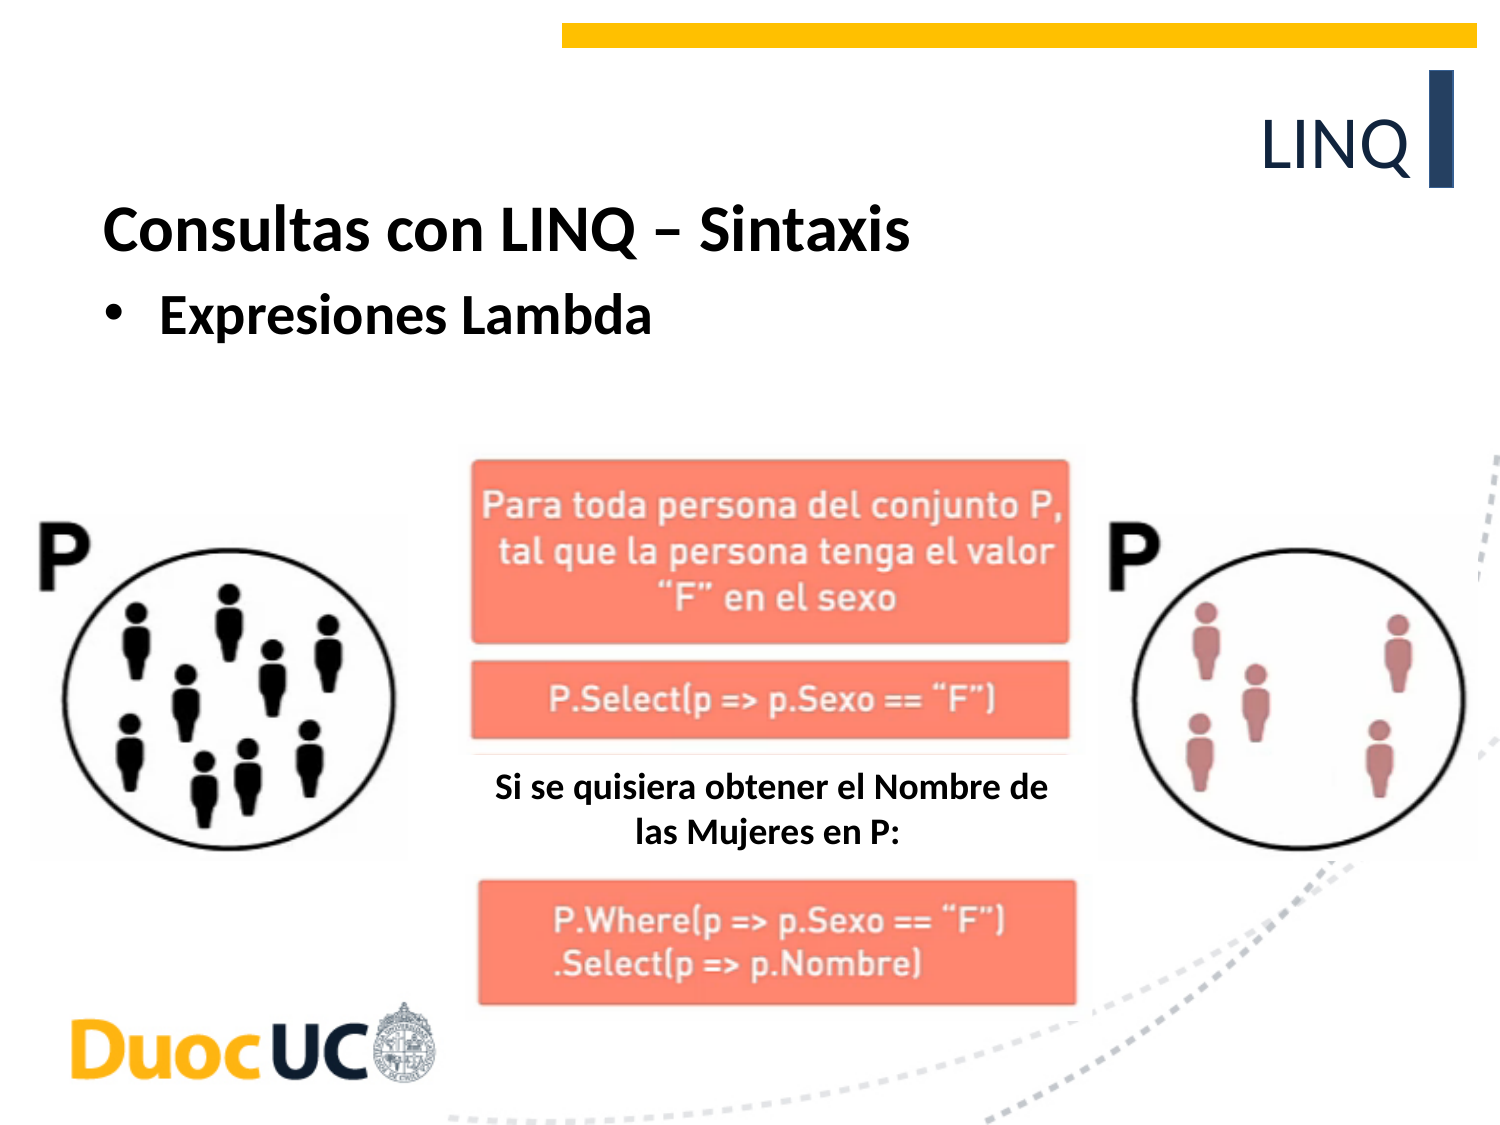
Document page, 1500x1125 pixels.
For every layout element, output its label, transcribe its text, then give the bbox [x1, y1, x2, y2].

text_box Si se quisiera obtener el Nombre de las Mujeres en P: [472, 763, 1073, 860]
text_box Consultas con LINQ – Sintaxis Expresiones Lambda [88, 137, 1439, 275]
title LINQ [74, 44, 1426, 233]
picture [0, 0, 1500, 1125]
